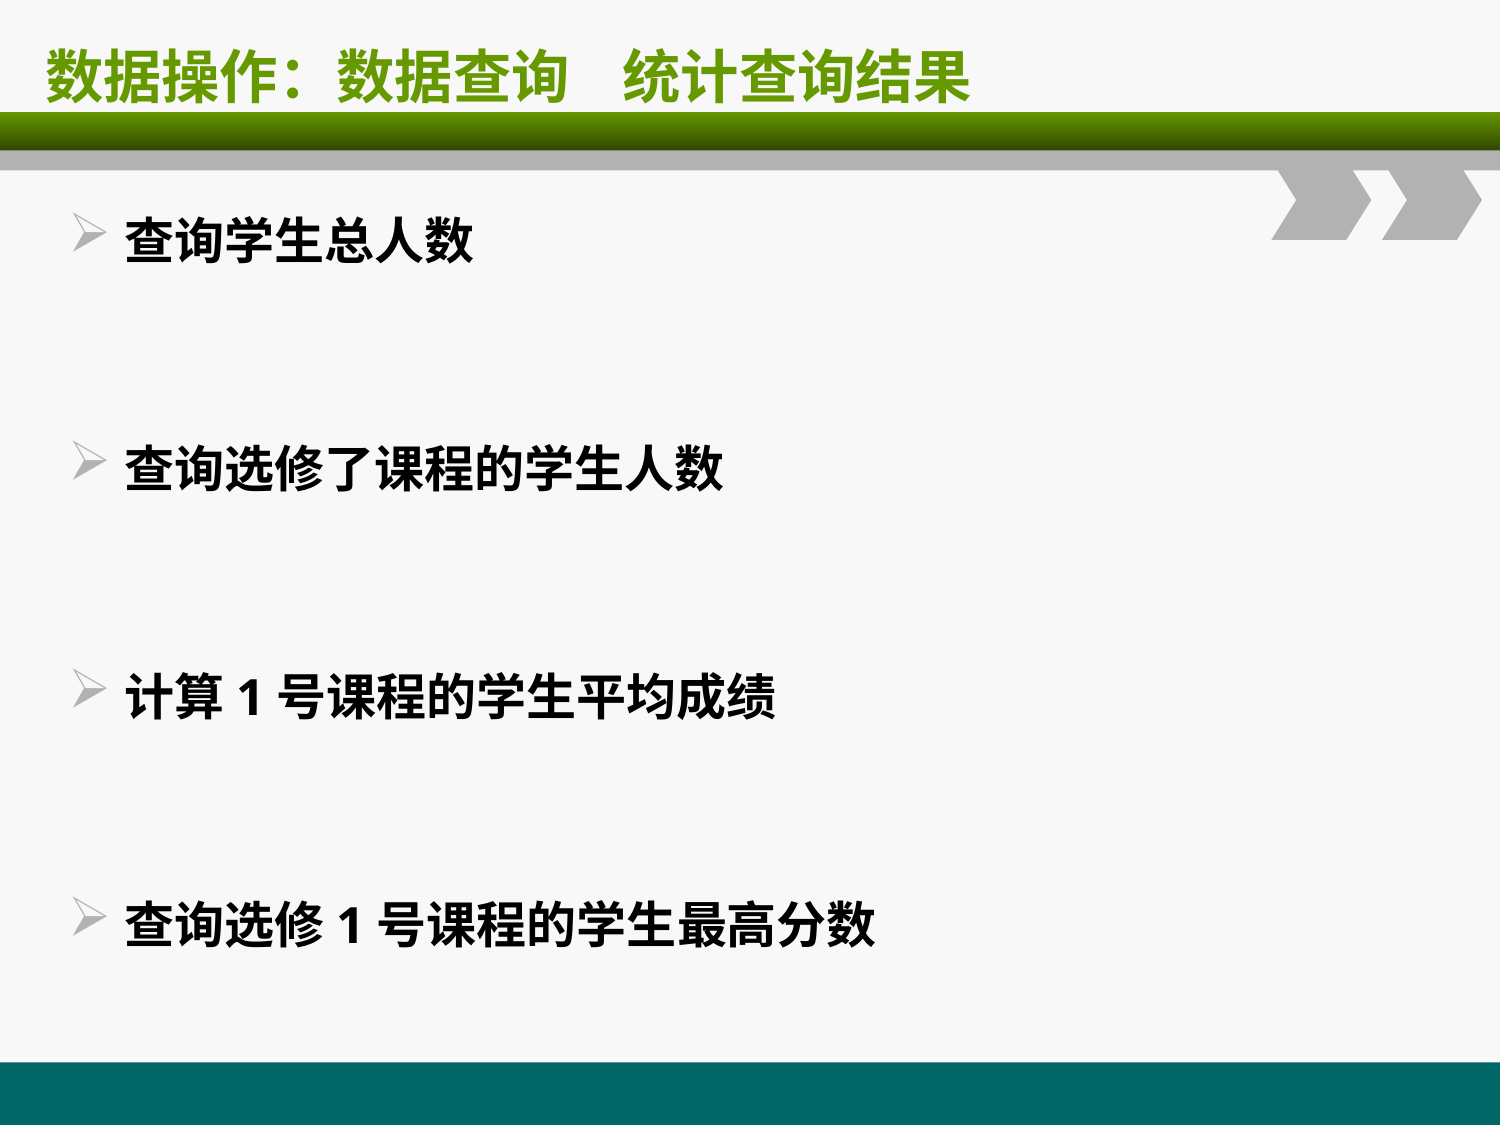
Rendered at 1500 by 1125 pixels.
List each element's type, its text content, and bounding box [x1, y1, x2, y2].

list 查询学生总人数 查询选修了课程的学生人数 计算1号课程的学生平均成绩 查询选修1号课程的学生最高分数 [53, 196, 1350, 1050]
title 数据操作：数据查询 统计查询结果 [30, 24, 1463, 125]
